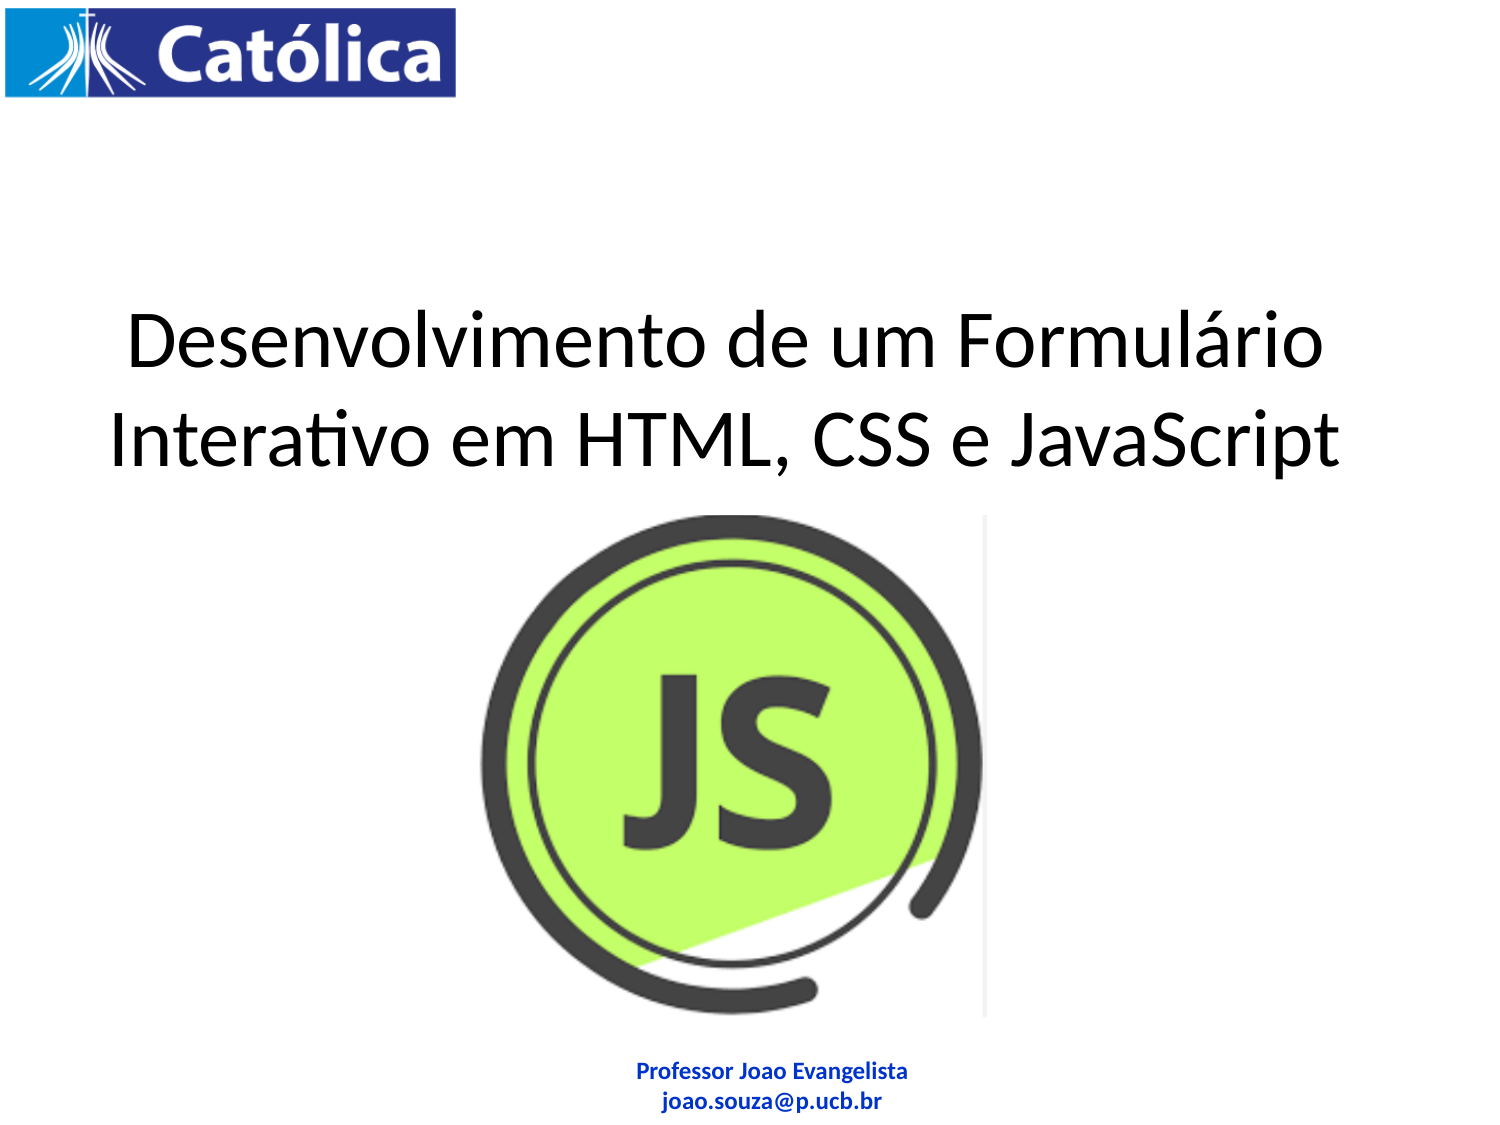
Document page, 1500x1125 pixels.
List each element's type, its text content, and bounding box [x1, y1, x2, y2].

title Desenvolvimento de um Formulário Interativo em HTML, CSS e JavaScript [88, 263, 1364, 505]
picture [478, 514, 987, 1027]
picture [0, 3, 462, 106]
